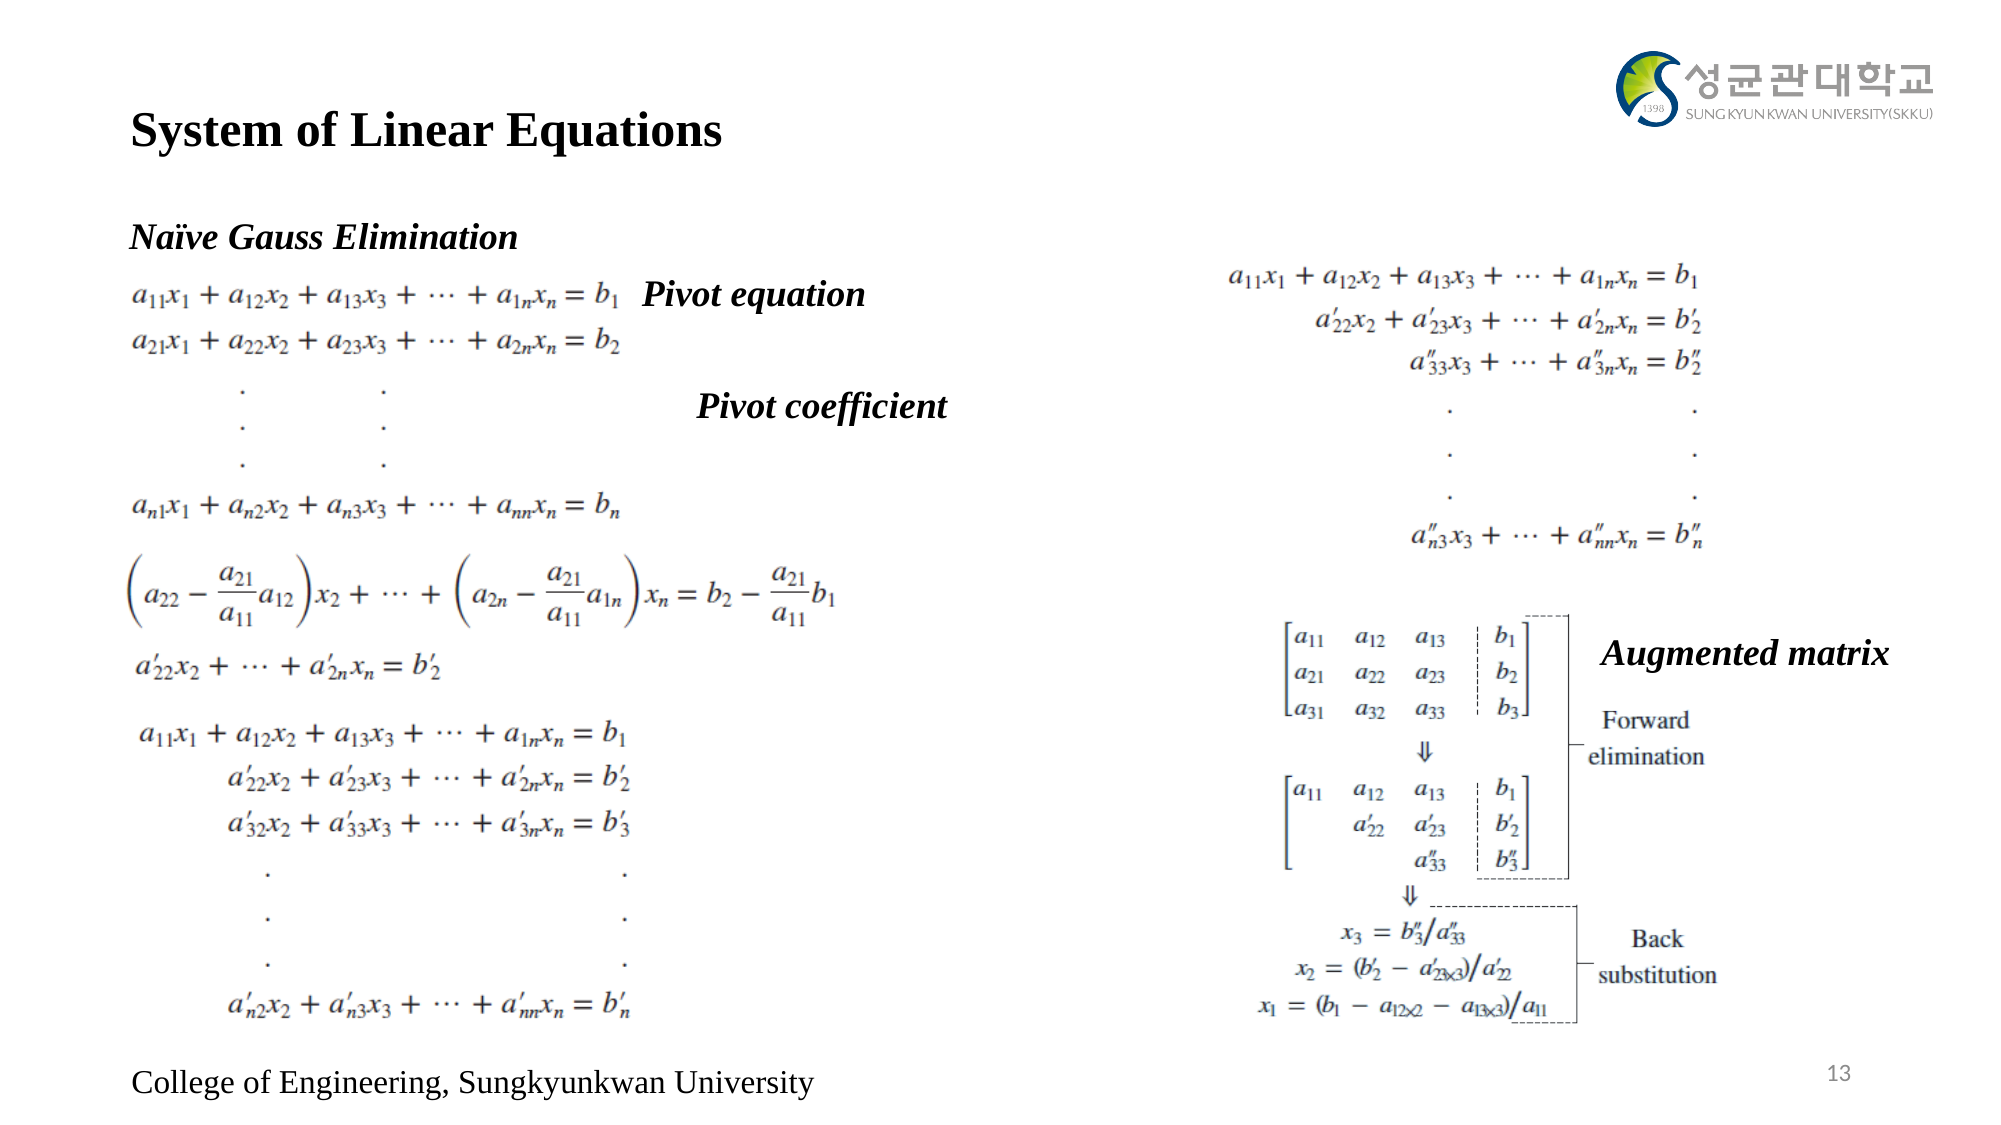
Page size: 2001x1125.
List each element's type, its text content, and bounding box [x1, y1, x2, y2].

text_box System of Linear Equations [115, 88, 738, 164]
picture [112, 540, 859, 700]
picture [1237, 592, 1735, 1032]
text_box College of Engineering, Sungkyunkwan University [116, 1053, 831, 1108]
text_box Naïve Gauss Elimination [114, 204, 565, 265]
text_box Pivot coefficient [681, 373, 983, 434]
picture [99, 267, 657, 538]
text_box Pivot equation [627, 261, 899, 322]
picture [1207, 245, 1735, 563]
picture [114, 711, 658, 1032]
text_box Augmented matrix [1735, 620, 1920, 681]
picture [1616, 51, 1933, 127]
slide_number 13 [1416, 1042, 1867, 1102]
